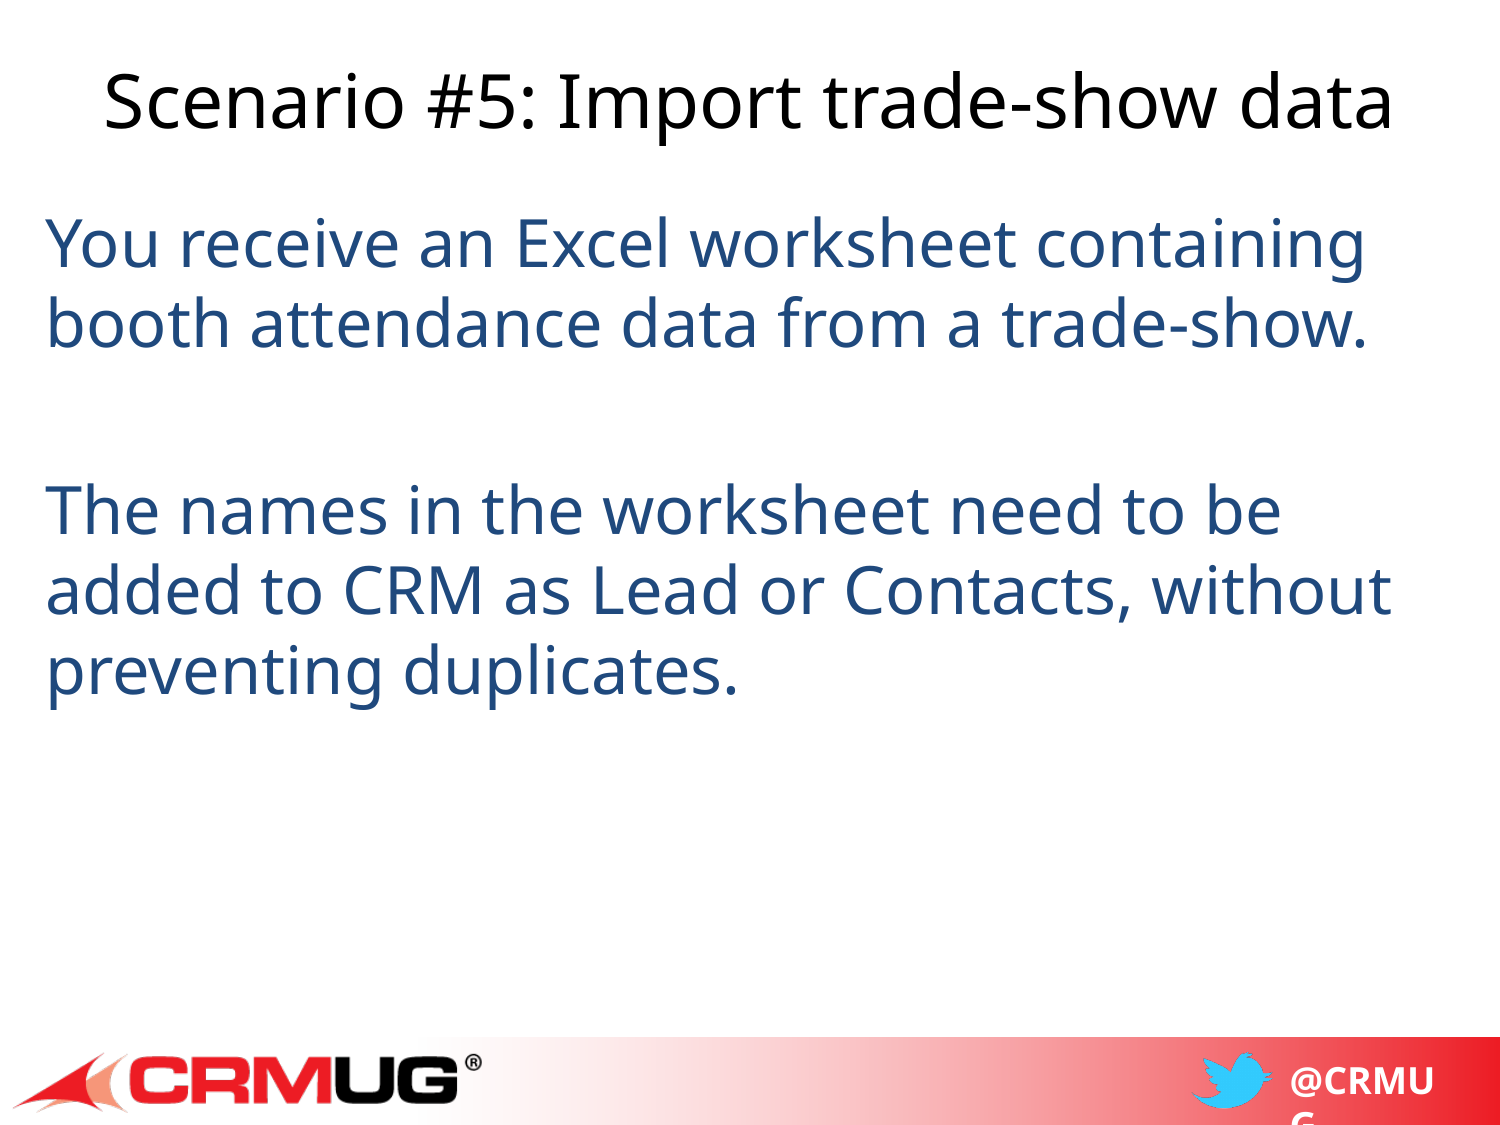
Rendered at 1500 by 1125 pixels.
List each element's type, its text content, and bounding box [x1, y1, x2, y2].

list You receive an Excel worksheet containing booth attendance data from a trade-show. The names in the worksheet need to be added to CRM as Lead or Contacts, without preventing duplicates. [33, 195, 1467, 801]
picture [1187, 1049, 1275, 1113]
picture [12, 1046, 484, 1113]
title Scenario #5: Import trade-show data [33, 47, 1468, 196]
